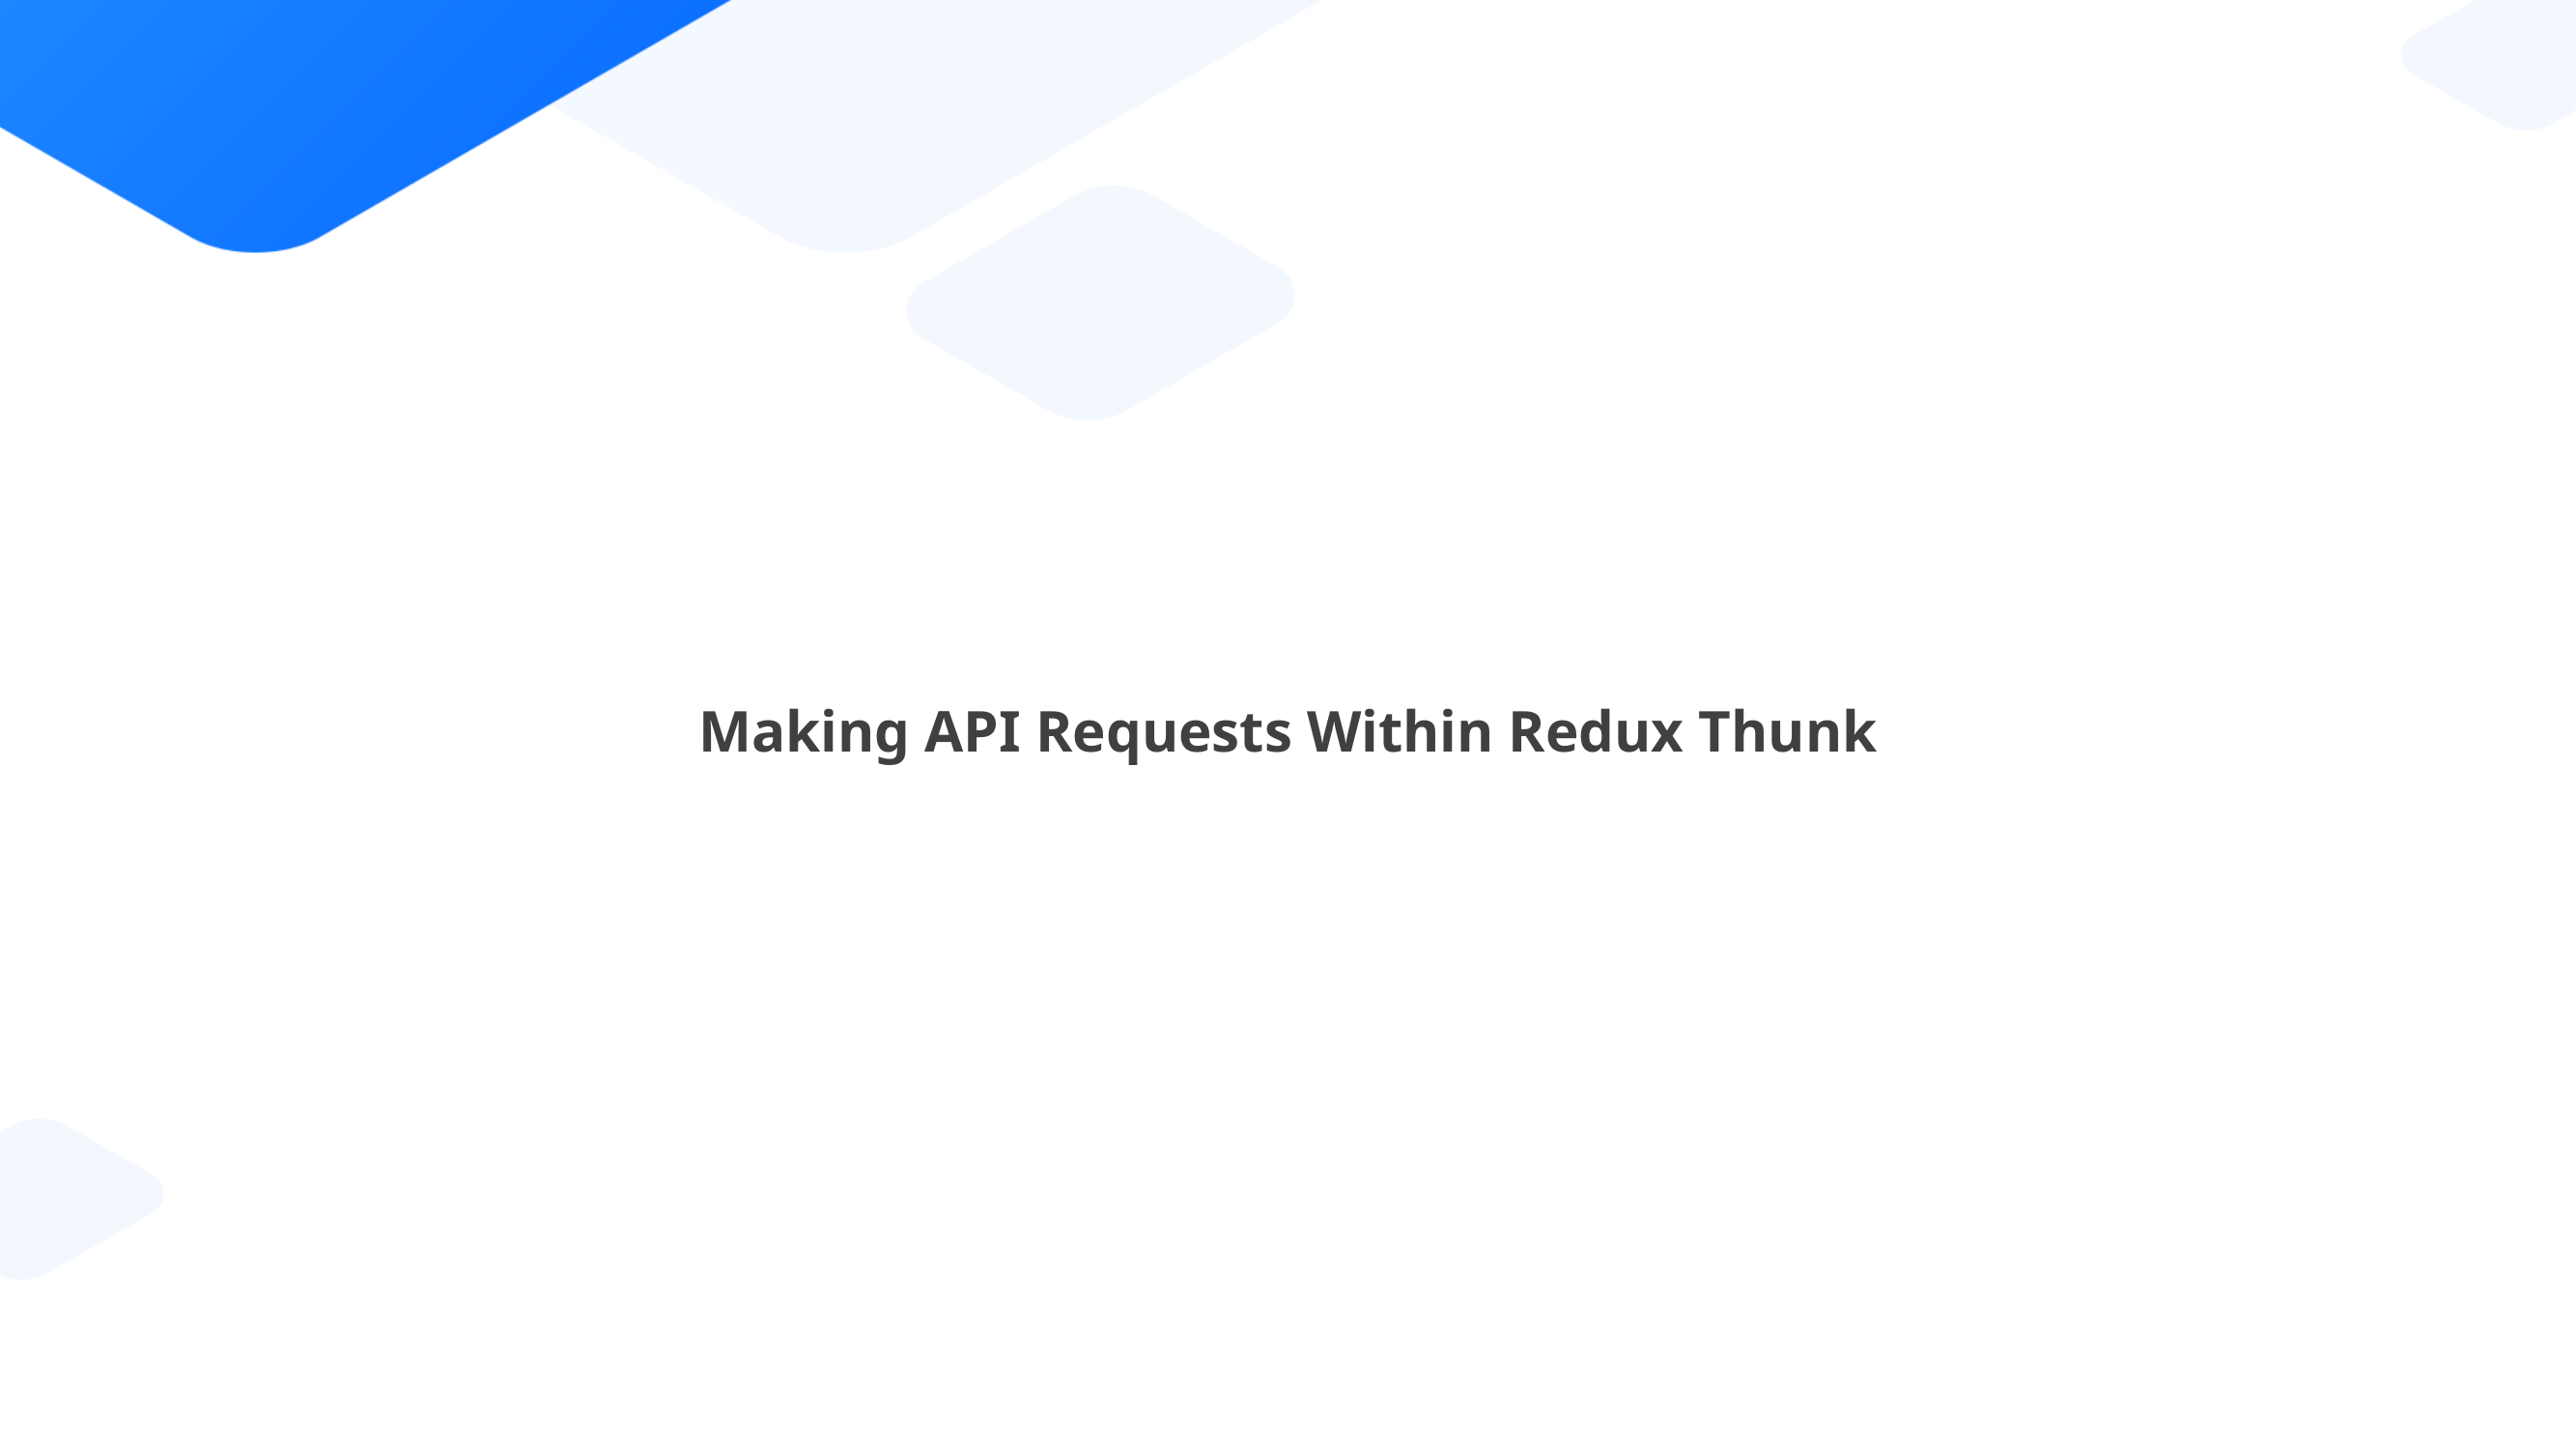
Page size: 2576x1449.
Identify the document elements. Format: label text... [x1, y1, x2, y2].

list Making API Requests Within Redux Thunk [319, 651, 2257, 797]
picture [0, 0, 2576, 1449]
